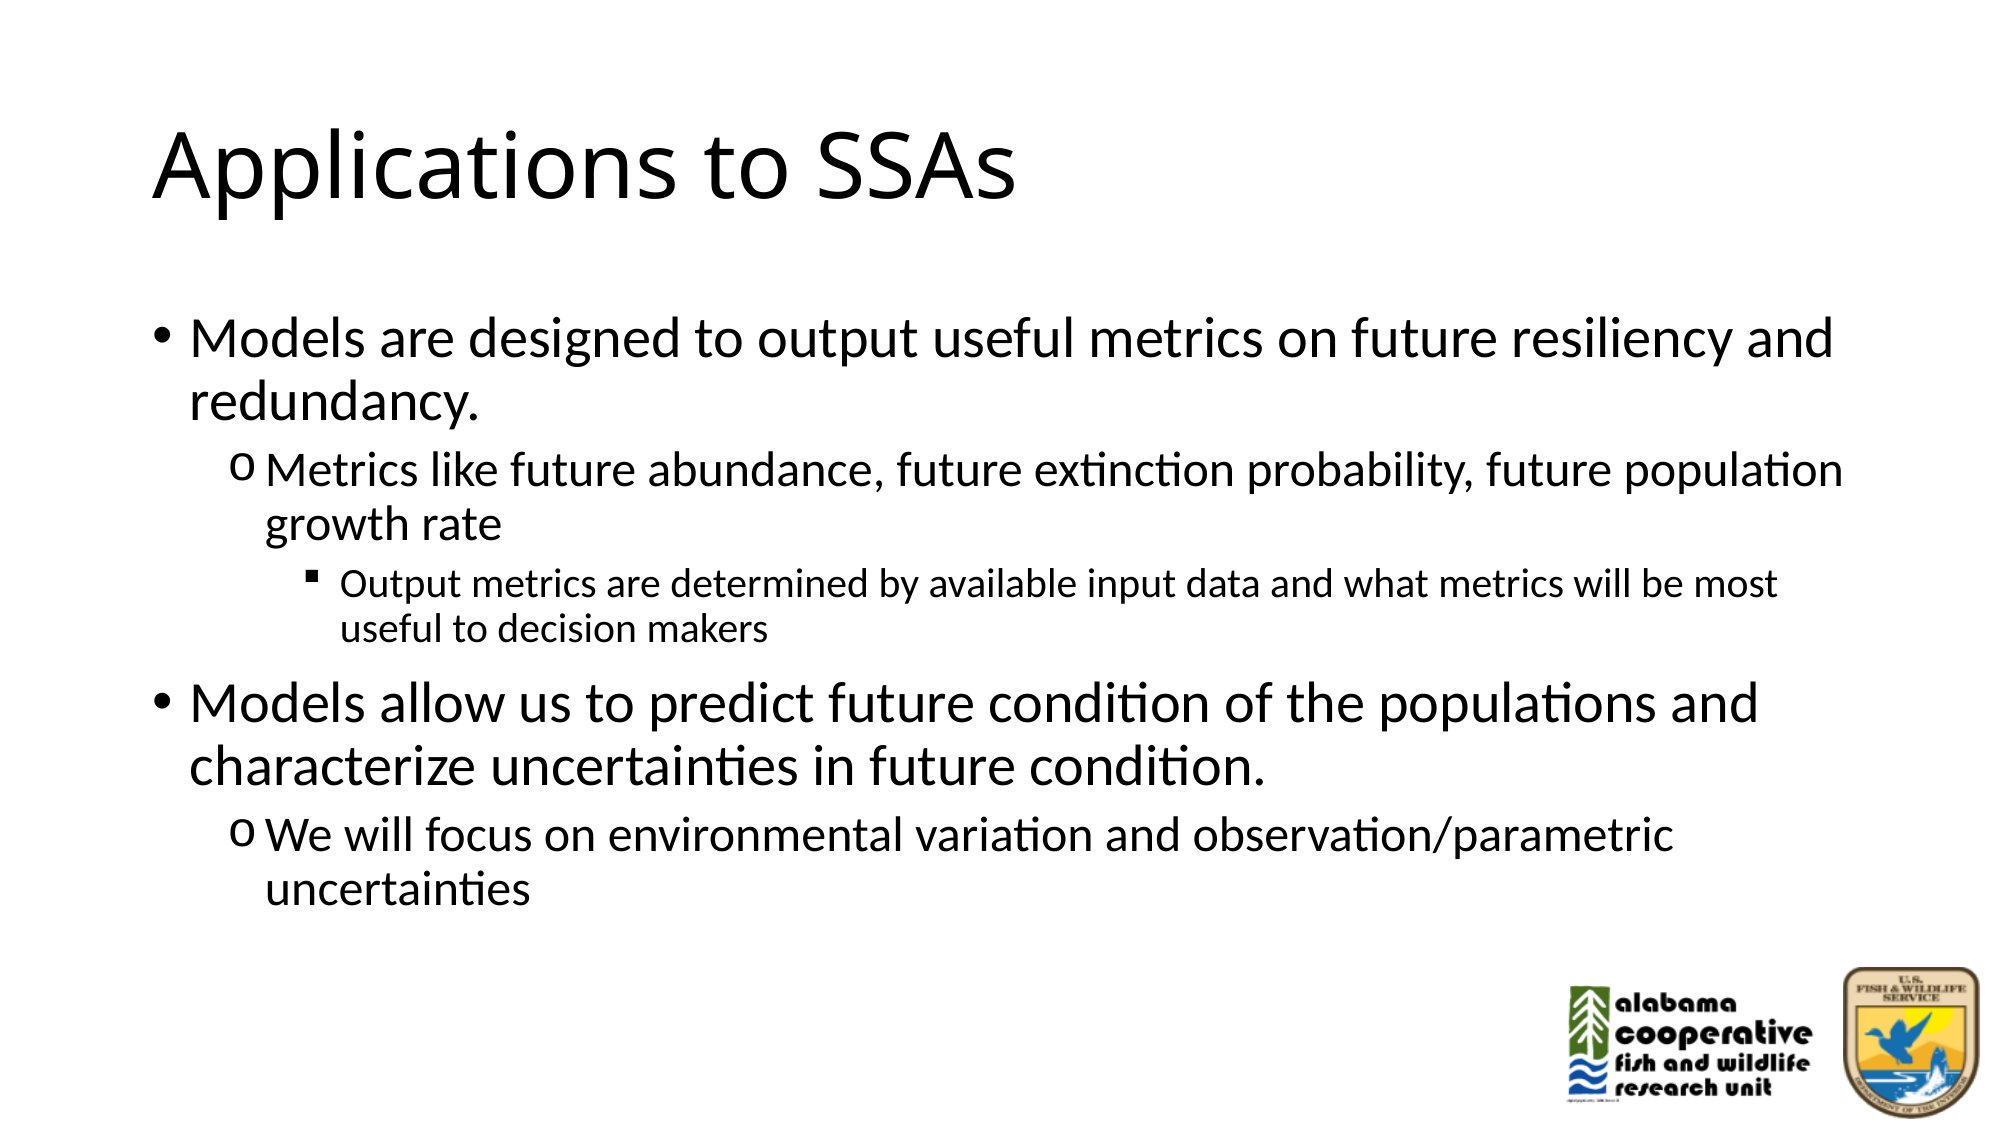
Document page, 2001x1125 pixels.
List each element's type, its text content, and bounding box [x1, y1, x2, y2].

picture [1842, 966, 1980, 1119]
picture [1551, 1014, 1834, 1119]
list Models are designed to output useful metrics on future resiliency and redundancy. Metrics like future abundance, future extinction probability, future population growth rate Output metrics are determined by available input data and what metrics will be most useful to decision makers Models allow us to predict future condition of the populations and characterize uncertainties in future condition. We will focus on environmental variation and observation/parametric uncertainties [137, 299, 1863, 1014]
title Applications to SSAs [137, 59, 1863, 278]
